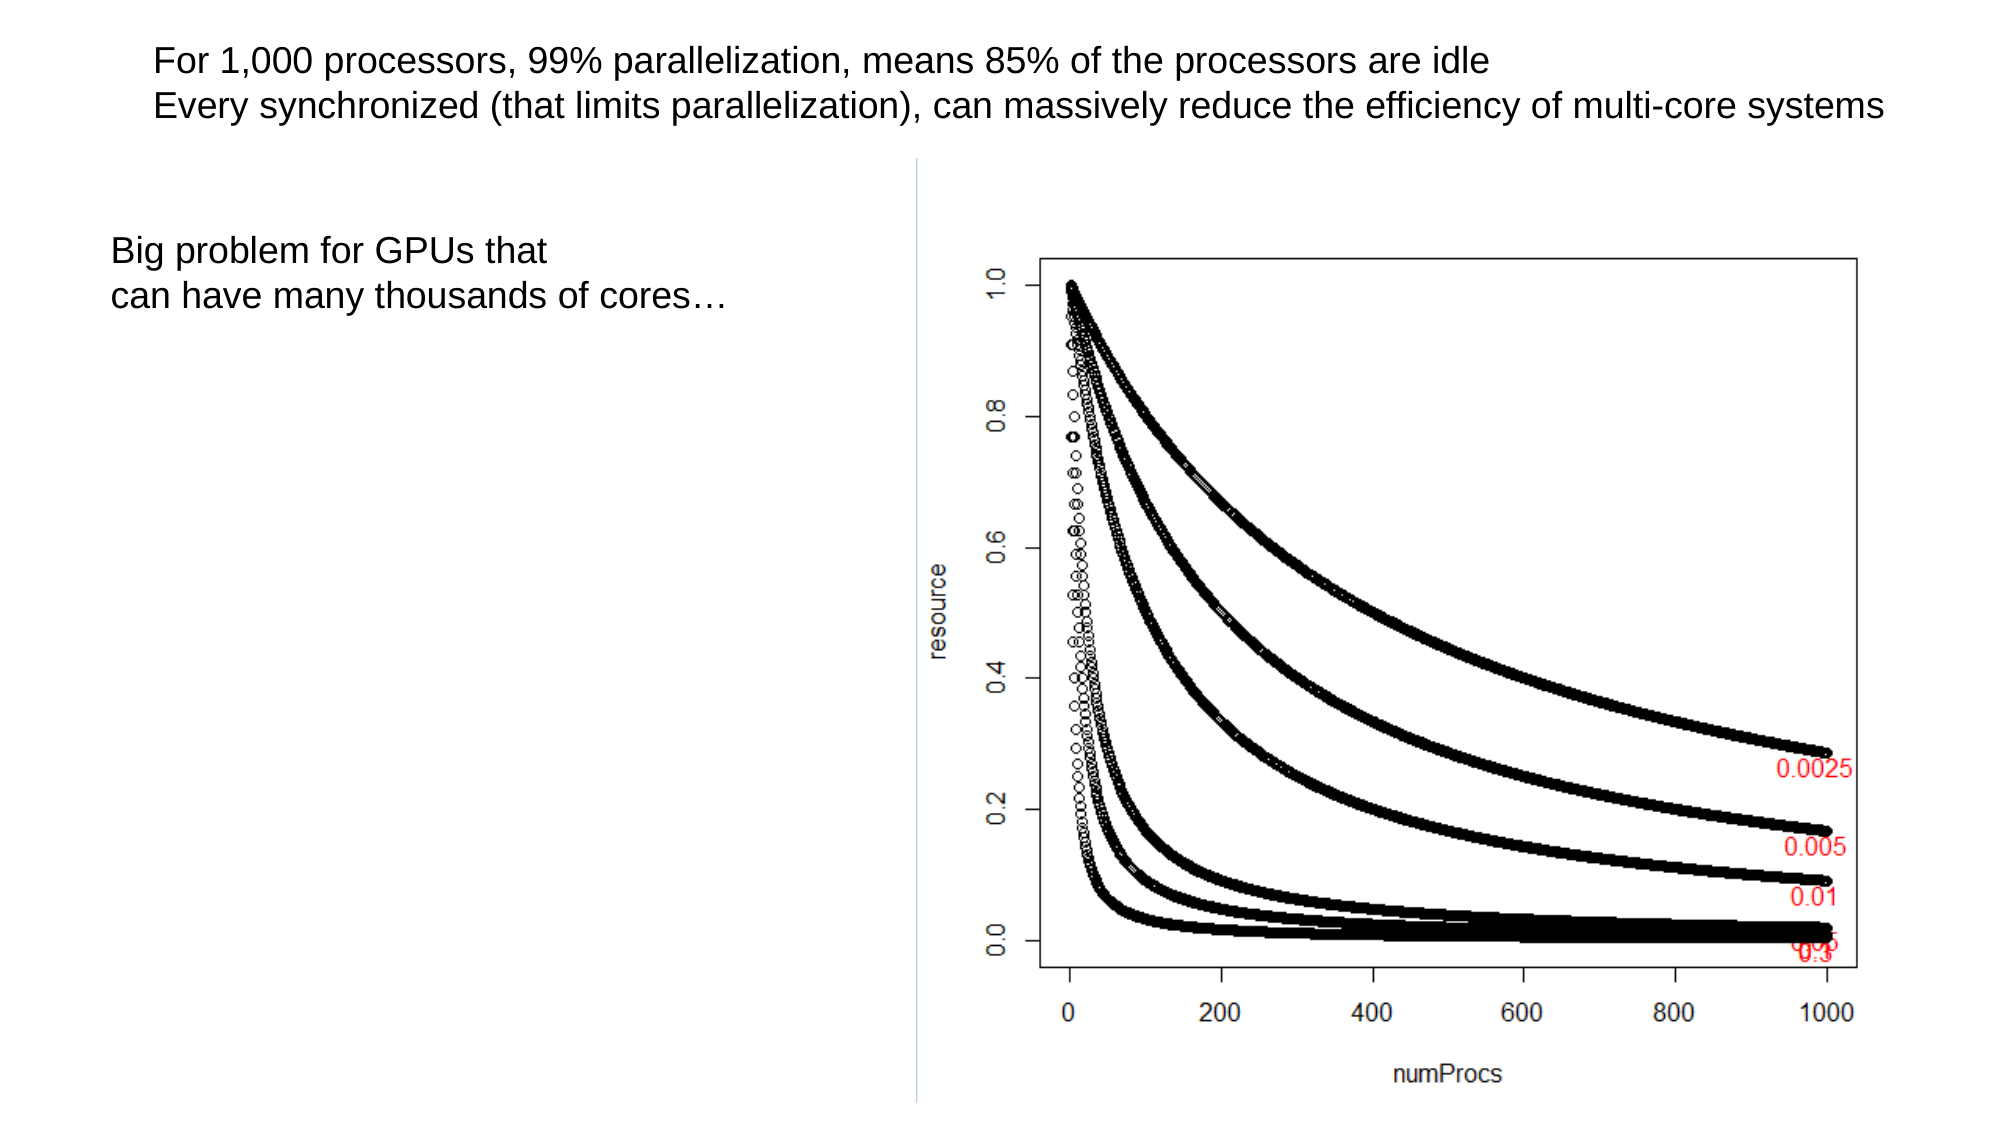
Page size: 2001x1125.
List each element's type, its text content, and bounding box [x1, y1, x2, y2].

picture [916, 158, 1894, 1103]
text_box Big problem for GPUs that can have many thousands of cores… [95, 218, 744, 323]
text_box For 1,000 processors, 99% parallelization, means 85% of the processors are idle Every synchronized (that limits parallelization), can massively reduce the efficiency of multi-core systems [138, 29, 1901, 134]
